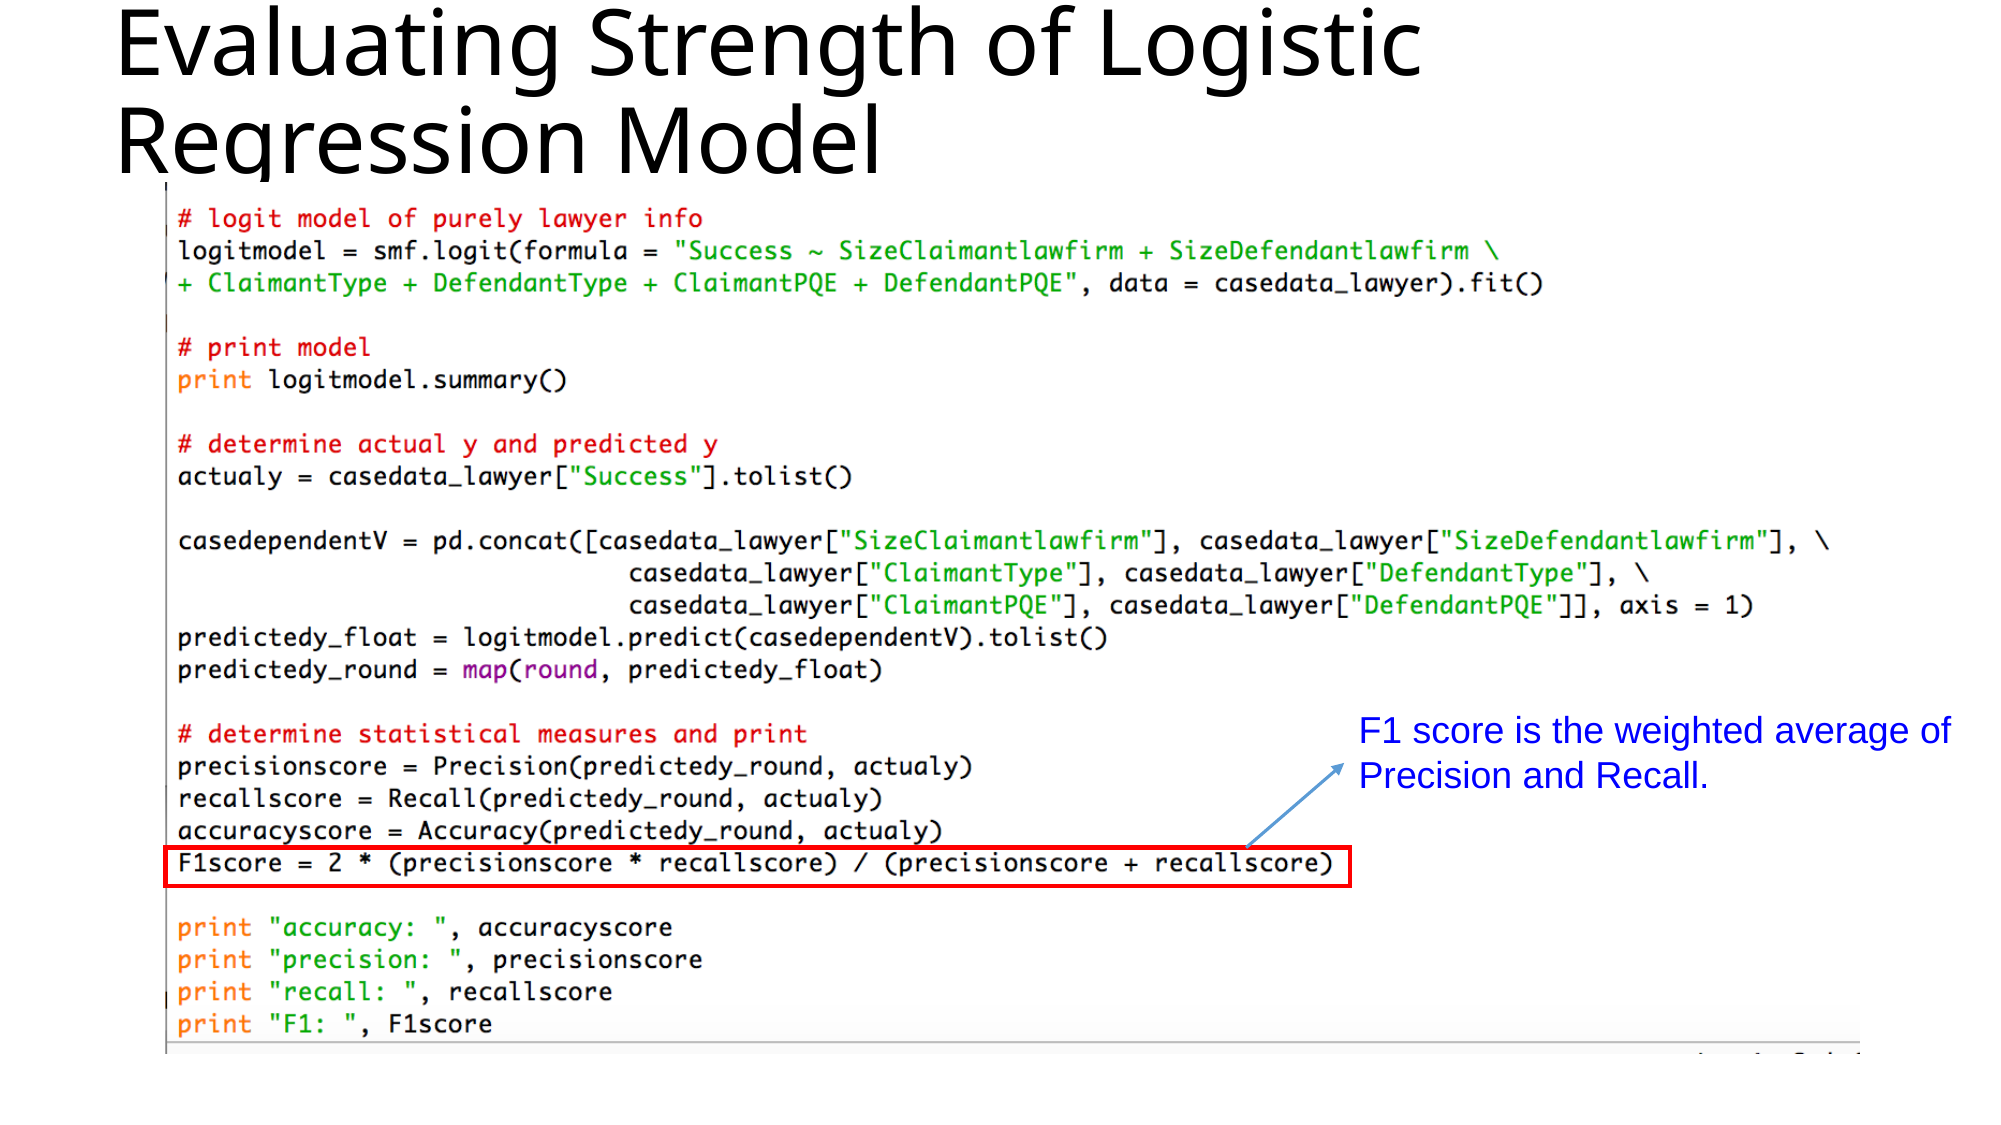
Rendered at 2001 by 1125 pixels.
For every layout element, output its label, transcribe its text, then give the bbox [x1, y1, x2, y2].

title Evaluating Strength of Logistic Regression Model [98, 0, 1927, 204]
text_box F1 score is the weighted average of Precision and Recall. [1860, 698, 1974, 804]
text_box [1246, 762, 1345, 848]
picture [165, 182, 1860, 1054]
